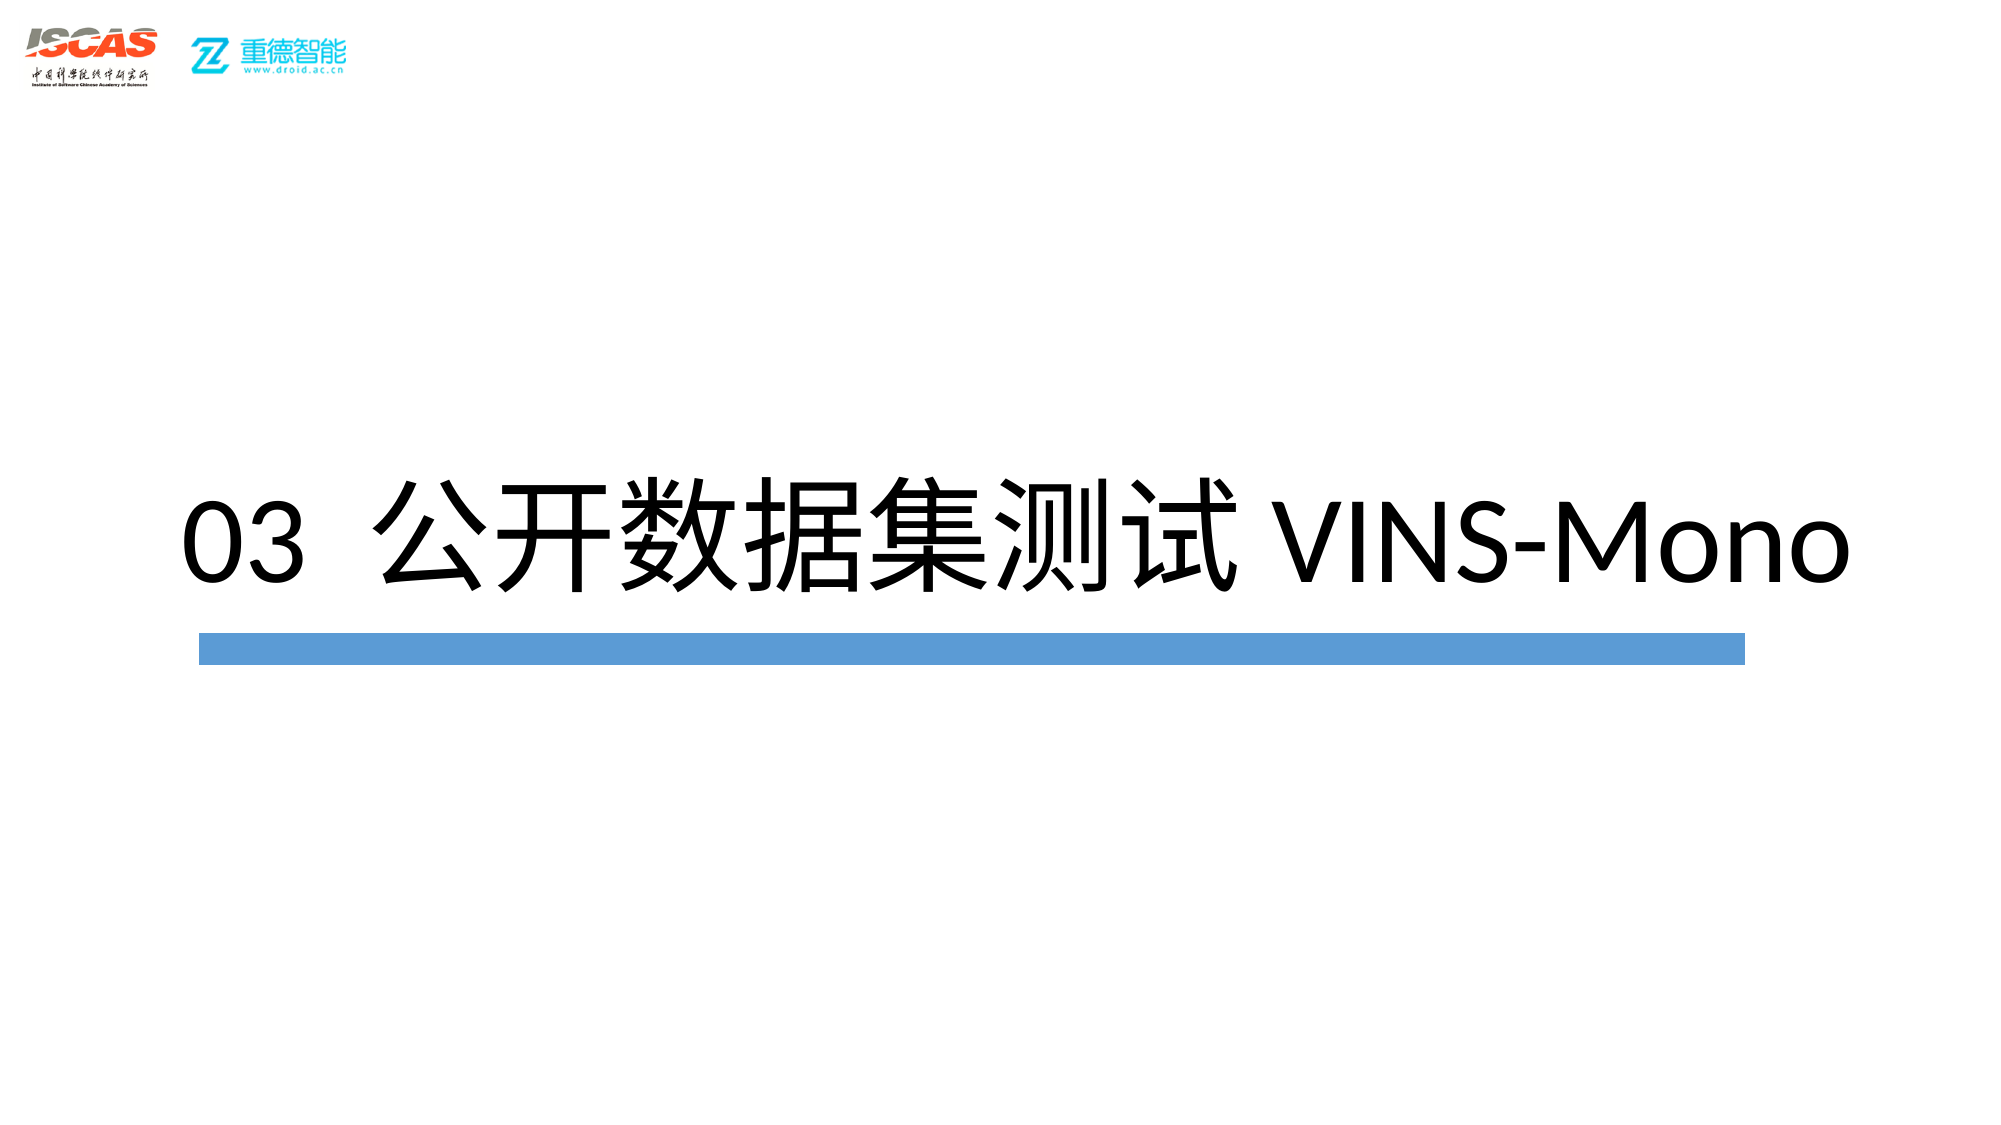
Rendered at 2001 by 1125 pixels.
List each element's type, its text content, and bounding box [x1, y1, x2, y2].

text_box [196, 630, 1748, 668]
text_box 03 公开数据集测试VINS-Mono [18, 450, 2000, 615]
picture [16, 16, 359, 97]
